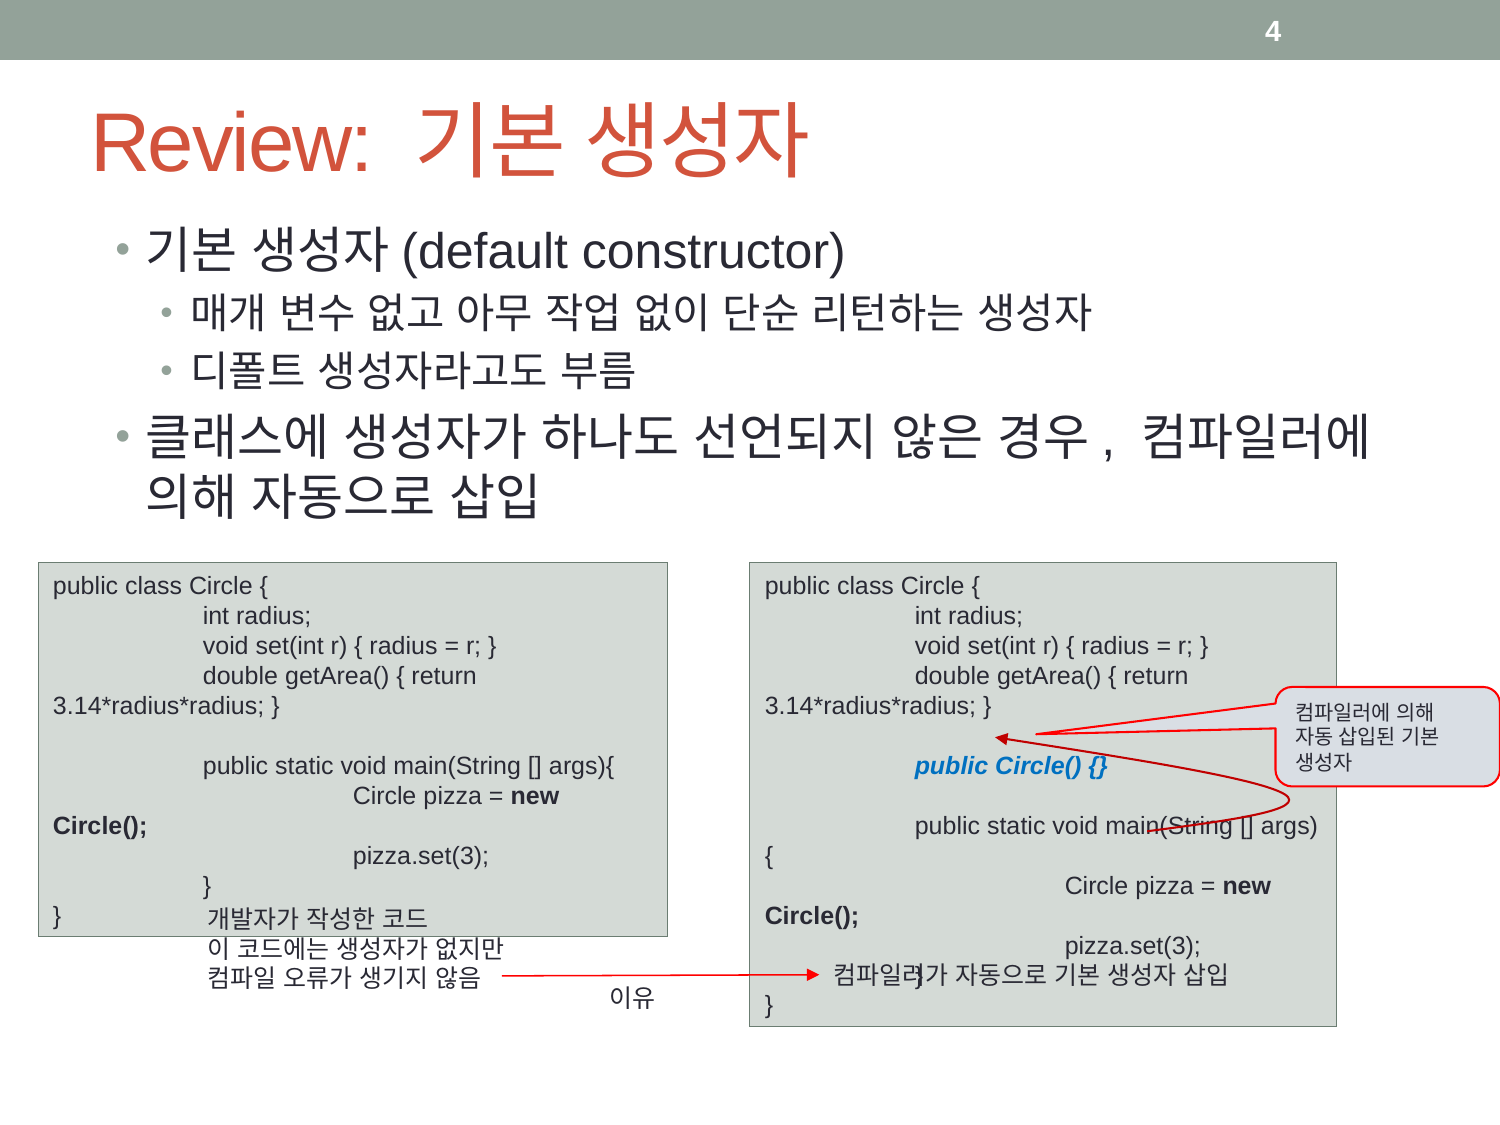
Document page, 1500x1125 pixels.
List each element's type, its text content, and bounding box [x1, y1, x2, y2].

title Review: 기본 생성자 [75, 56, 1425, 220]
text_box [995, 732, 1292, 834]
text_box 개발자가 작성한 코드 이 코드에는 생성자가 없지만 컴파일 오류가 생기지 않음 [192, 895, 520, 1001]
list 기본 생성자(default constructor) 매개 변수 없고 아무 작업 없이 단순 리턴하는 생성자 디폴트 생성자라고도 부름 클래스에 생성자가 하나도 선언되지 않은 경우, 컴파일러에 의해 자동으로 삽입 [100, 210, 1438, 551]
slide_number 4 [1250, 3, 1425, 57]
text_box 컴파일러에 의해 자동 삽입된 기본 생성자 [1034, 684, 1500, 789]
text_box 이유 [595, 984, 671, 1020]
text_box public class Circle { int radius; void set(int r) { radius = r; } double getArea() { return 3.14*radius*radius; } public Circle() {} public static void main(String [] args){ Circle pizza = new Circle(); pizza.set(3); } } [749, 562, 1337, 1027]
text_box public class Circle { int radius; void set(int r) { radius = r; } double getArea() { return 3.14*radius*radius; } public static void main(String [] args){ Circle pizza = new Circle(); pizza.set(3); } } [38, 562, 668, 937]
text_box 컴파일러가 자동으로 기본 생성자 삽입 [819, 952, 1246, 998]
